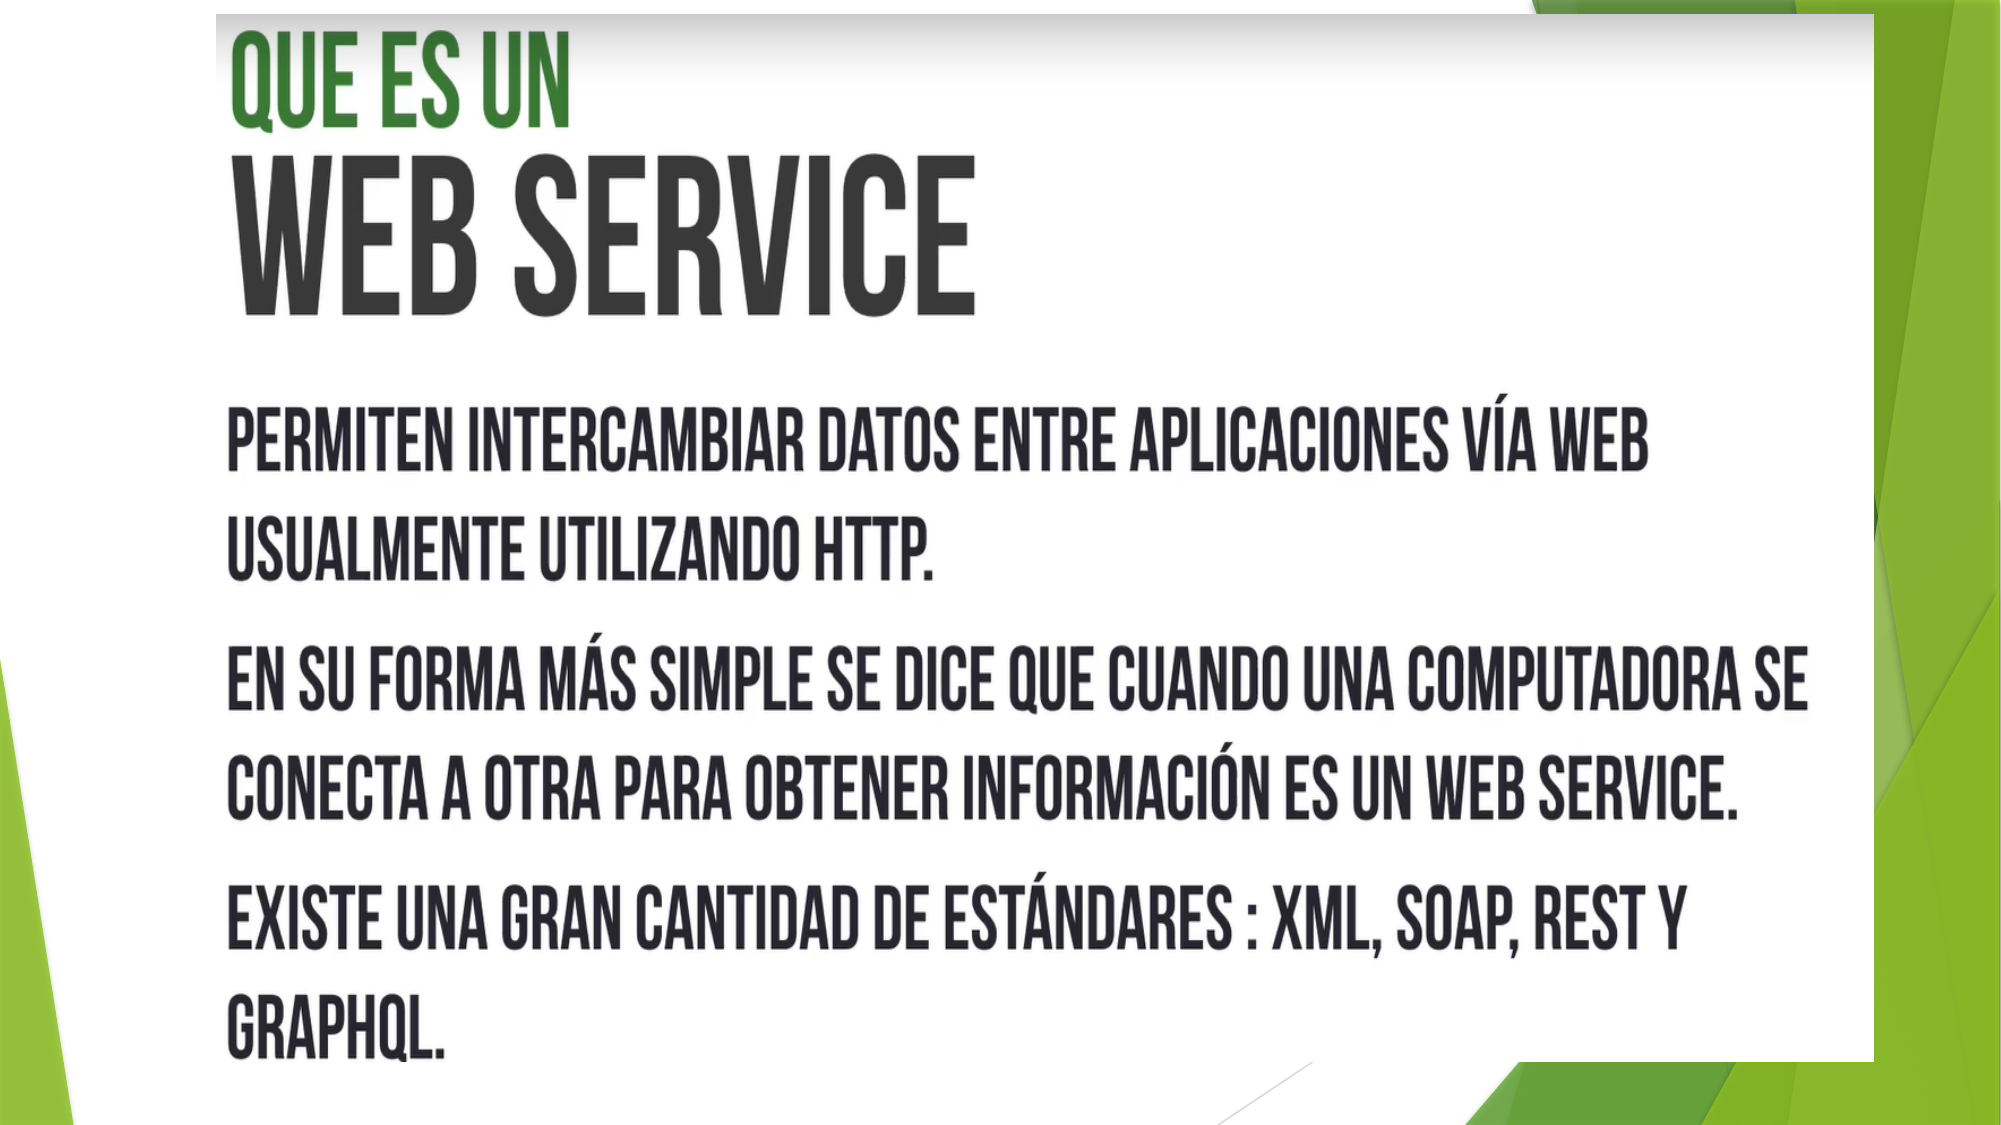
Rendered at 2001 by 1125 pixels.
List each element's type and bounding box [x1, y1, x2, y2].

picture [215, 13, 1875, 1062]
